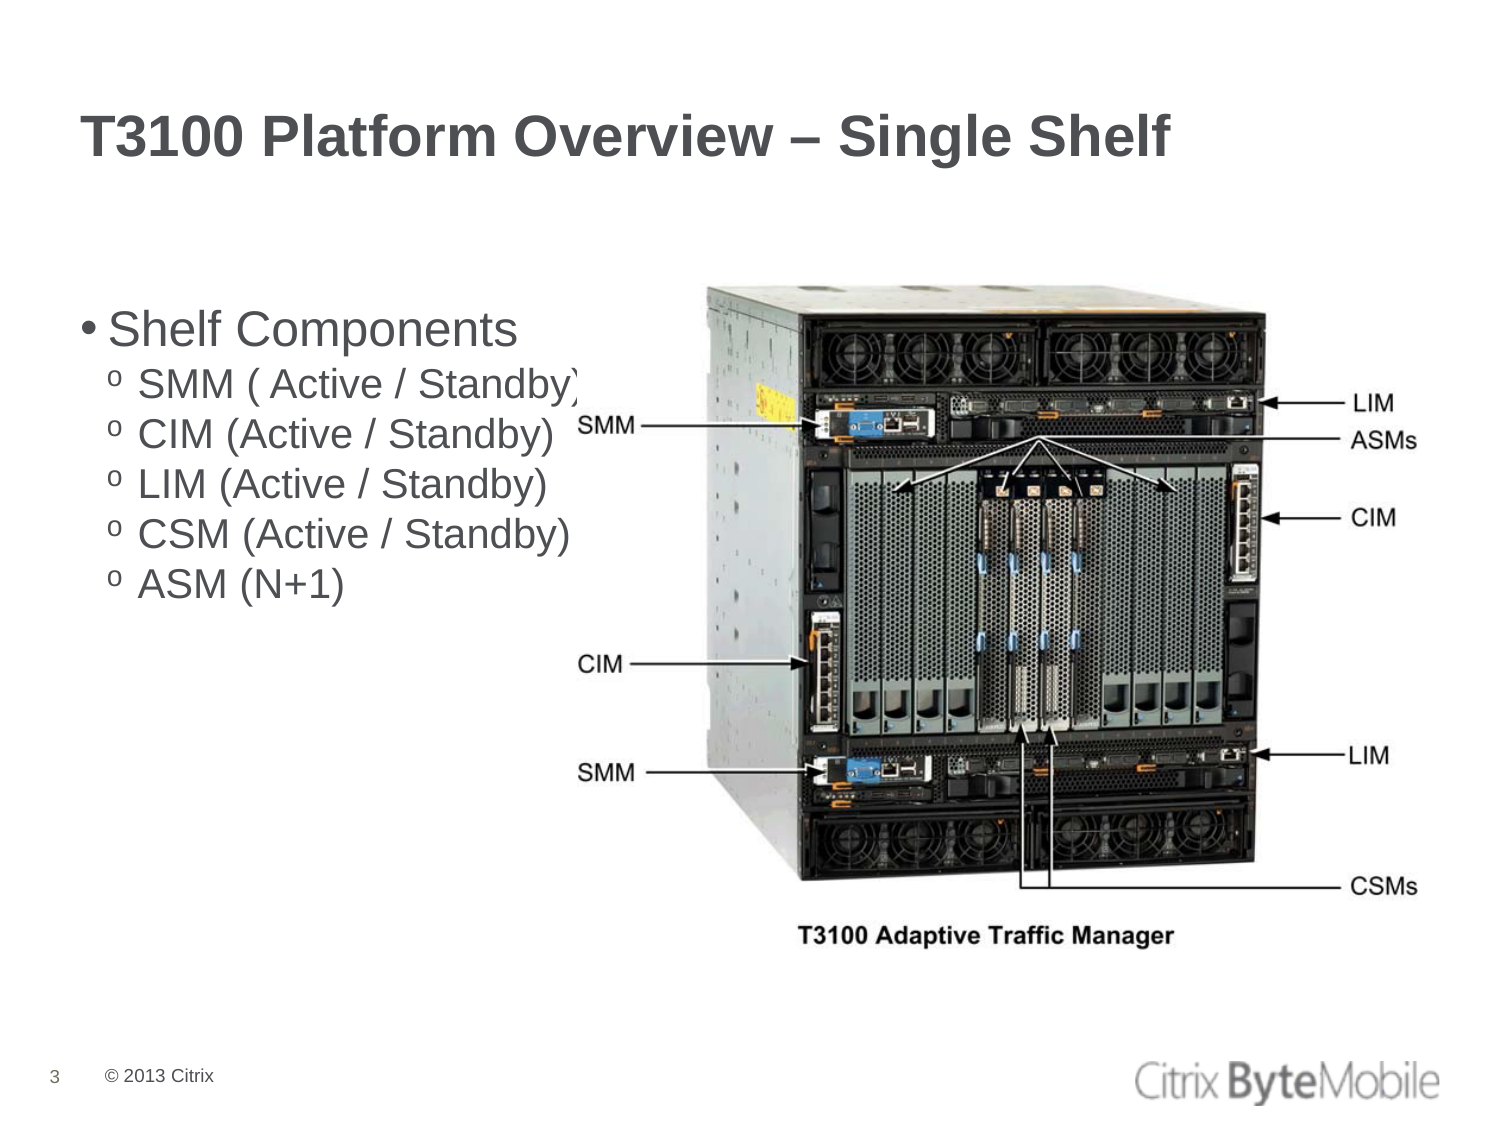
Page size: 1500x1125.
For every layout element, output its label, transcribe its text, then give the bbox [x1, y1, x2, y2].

title T3100 Platform Overview – Single Shelf [65, 62, 1438, 203]
list Shelf Components SMM ( Active / Standby) CIM (Active / Standby) LIM (Active / Standby) CSM (Active / Standby) ASM (N+1) [65, 289, 615, 1010]
slide_number 3 [0, 1045, 75, 1106]
picture [577, 283, 1418, 952]
